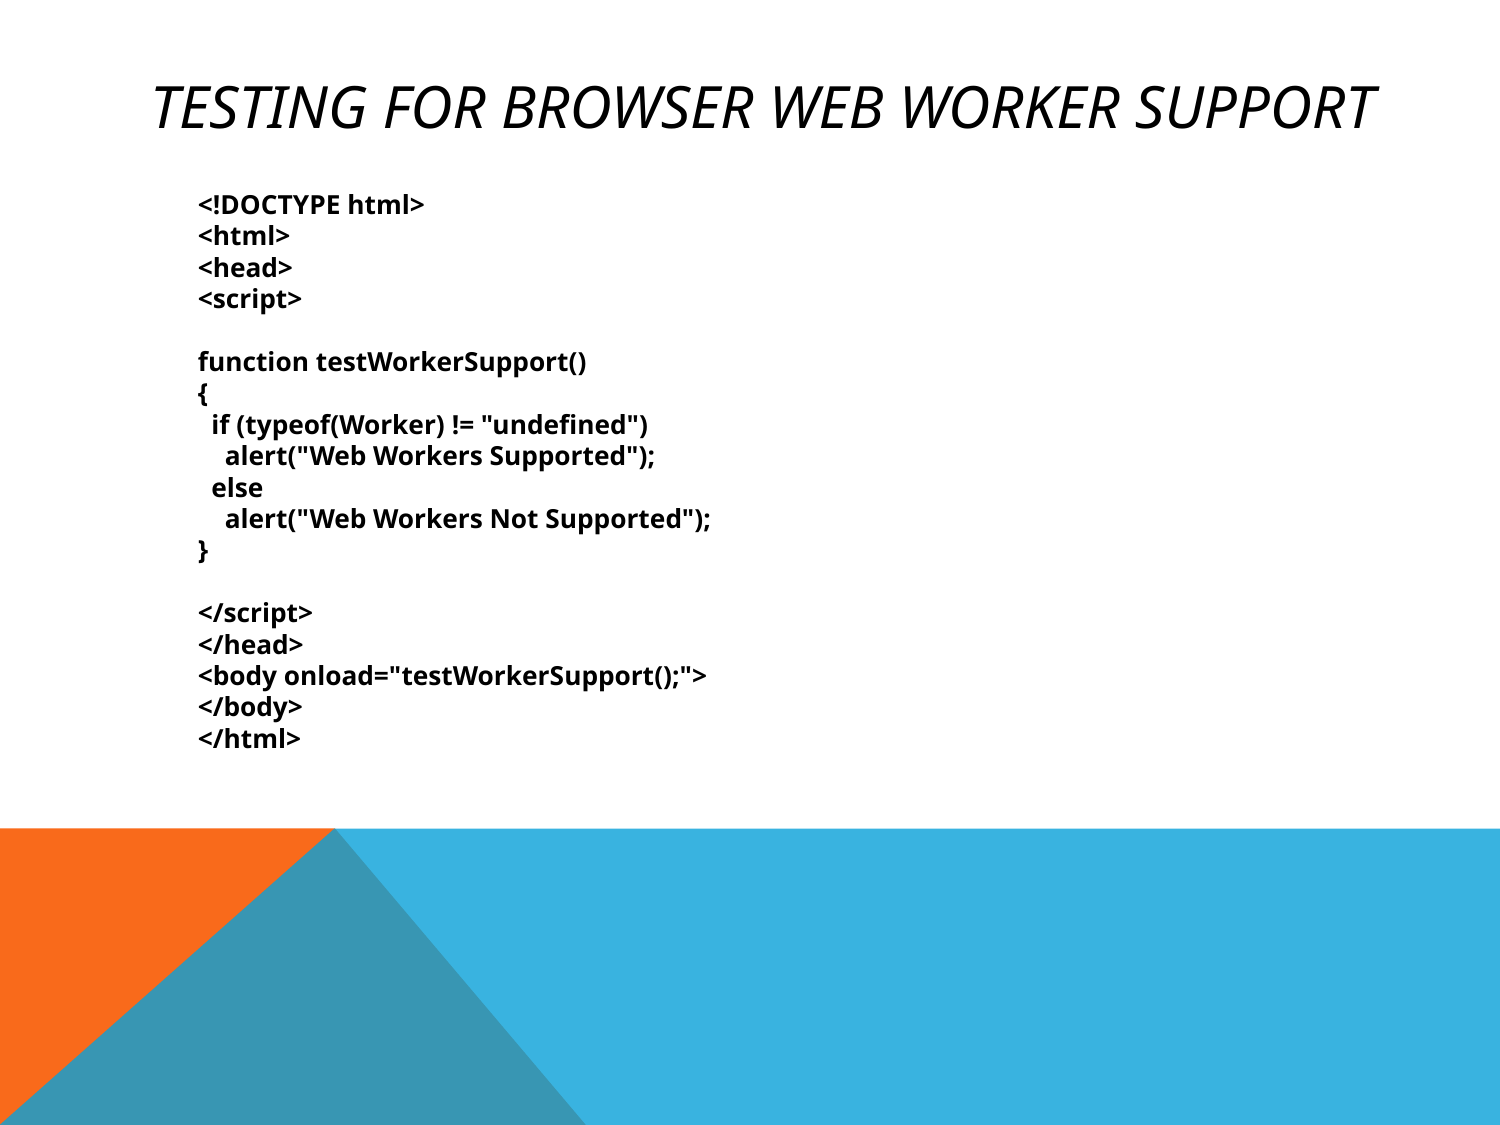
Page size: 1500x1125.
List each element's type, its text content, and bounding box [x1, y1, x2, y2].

title Testing for Browser Web Worker Support [135, 60, 1475, 150]
list <!DOCTYPE html> <html> <head> <script> function testWorkerSupport() { if (typeof(Worker) != "undefined") alert("Web Workers Supported"); else alert("Web Workers Not Supported"); } </script> </head> <body onload="testWorkerSupport();"> </body> </html> [135, 180, 1369, 768]
